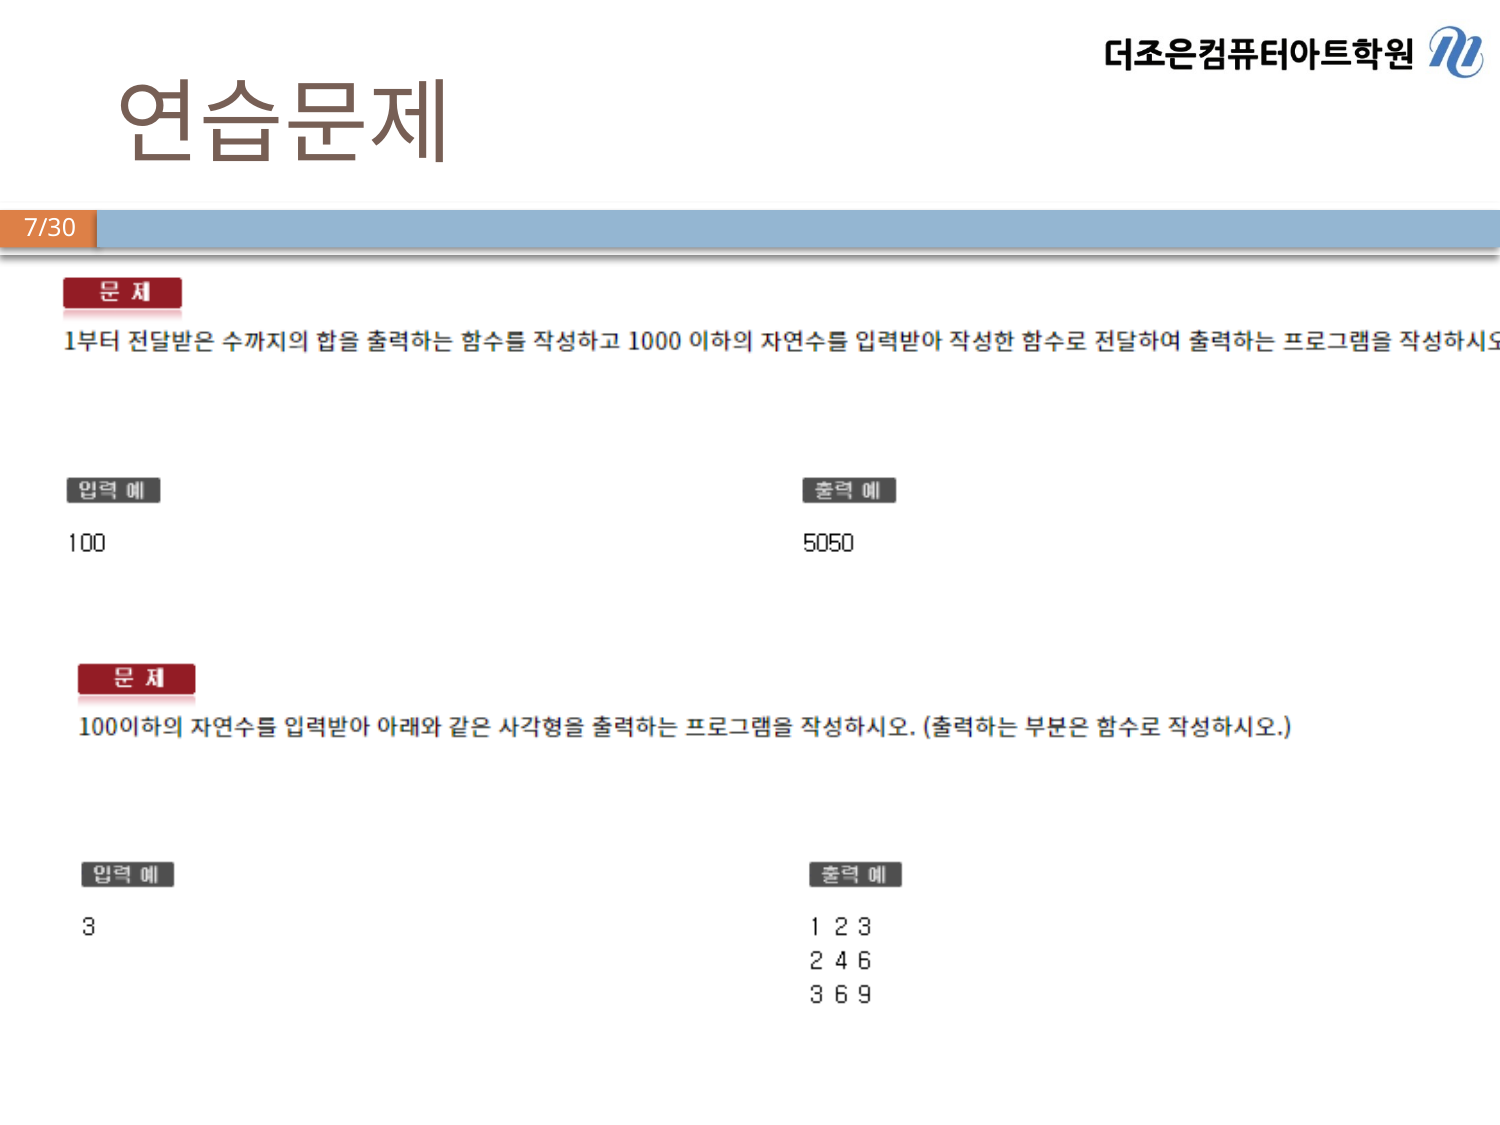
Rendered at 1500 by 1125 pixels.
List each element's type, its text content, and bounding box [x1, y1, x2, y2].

title 연습문제 [100, 37, 1438, 200]
picture [56, 650, 1308, 1023]
picture [1087, 19, 1500, 84]
picture [51, 269, 1500, 580]
